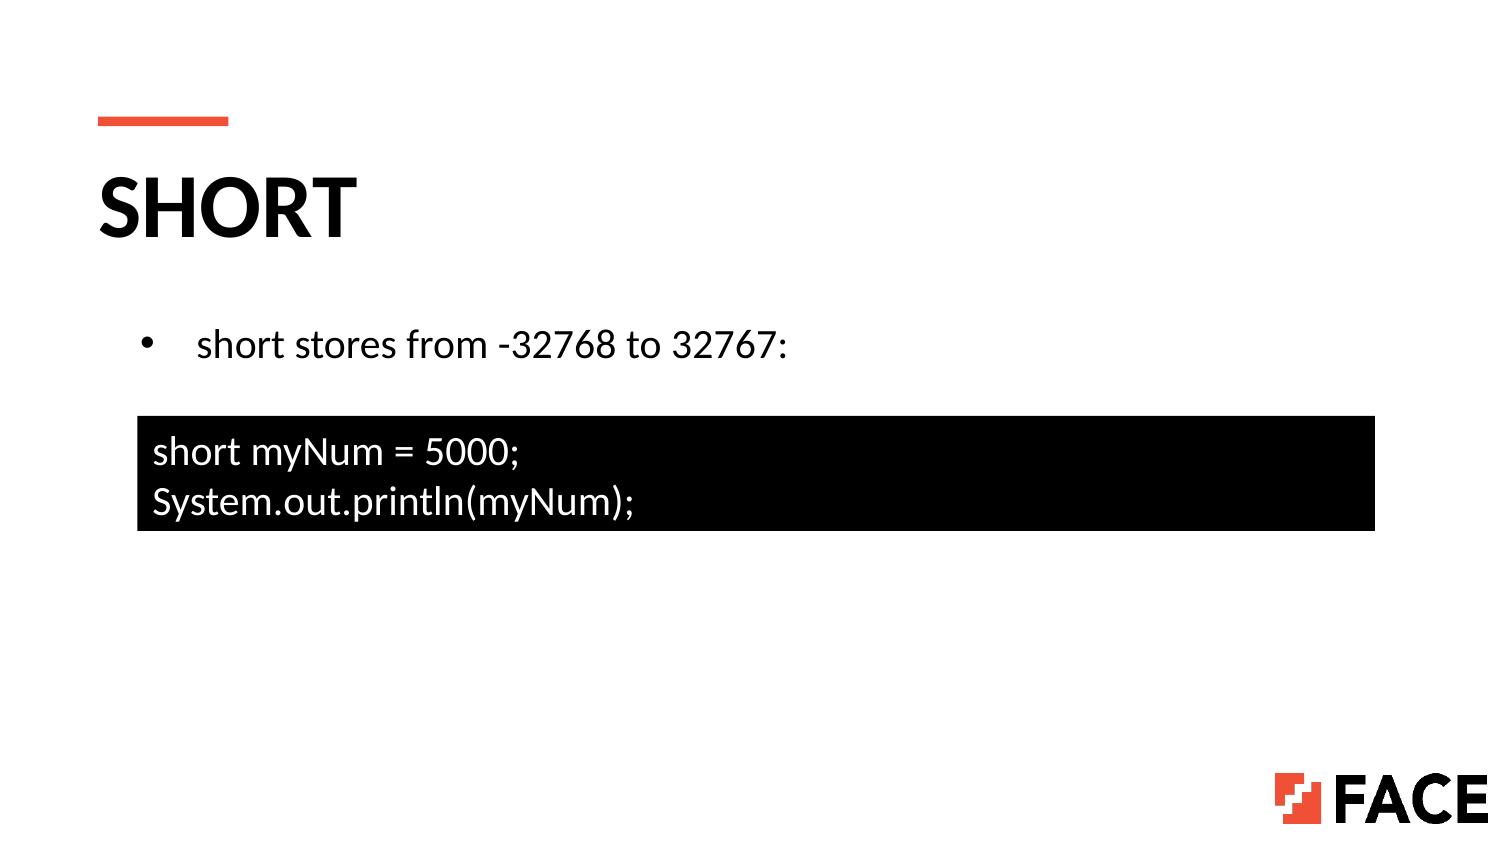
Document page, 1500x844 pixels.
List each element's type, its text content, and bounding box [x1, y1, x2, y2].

text_box short myNum = 5000; System.out.println(myNum); [137, 415, 1375, 531]
picture [1275, 773, 1488, 824]
title SHORT [50, 145, 407, 265]
text_box short stores from -32768 to 32767: [125, 309, 1363, 375]
